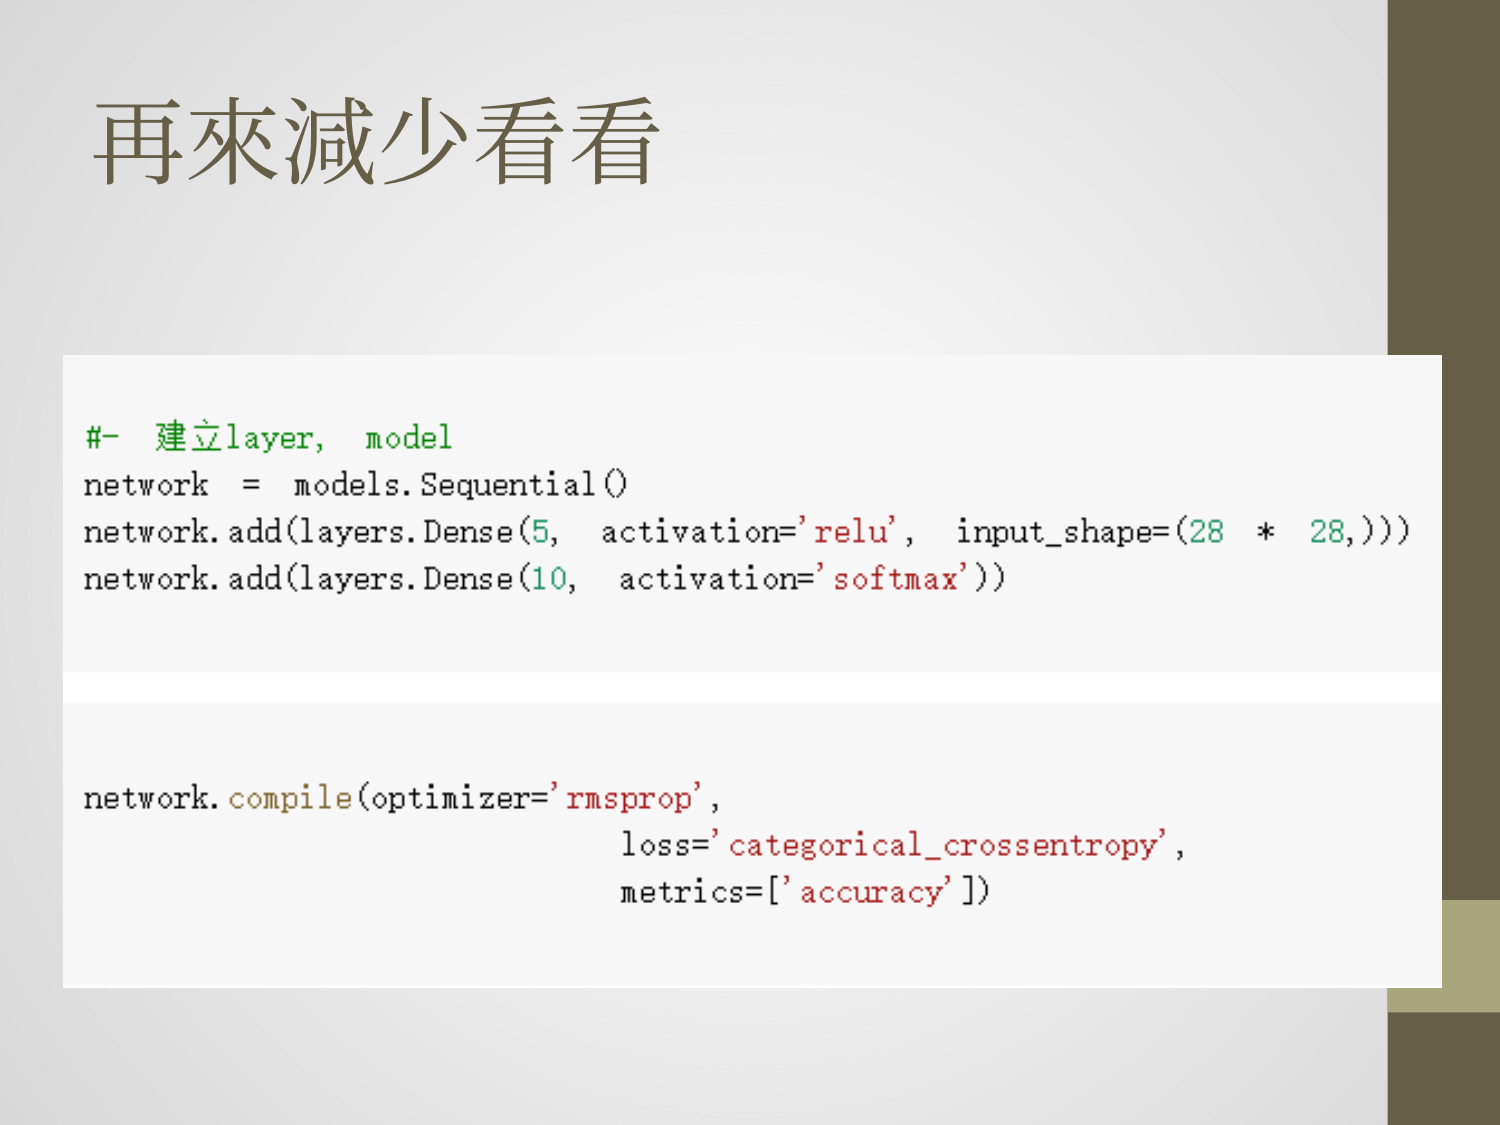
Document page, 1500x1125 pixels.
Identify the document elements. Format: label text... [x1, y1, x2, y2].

title 再來減少看看 [75, 45, 1325, 233]
picture [62, 355, 1443, 989]
